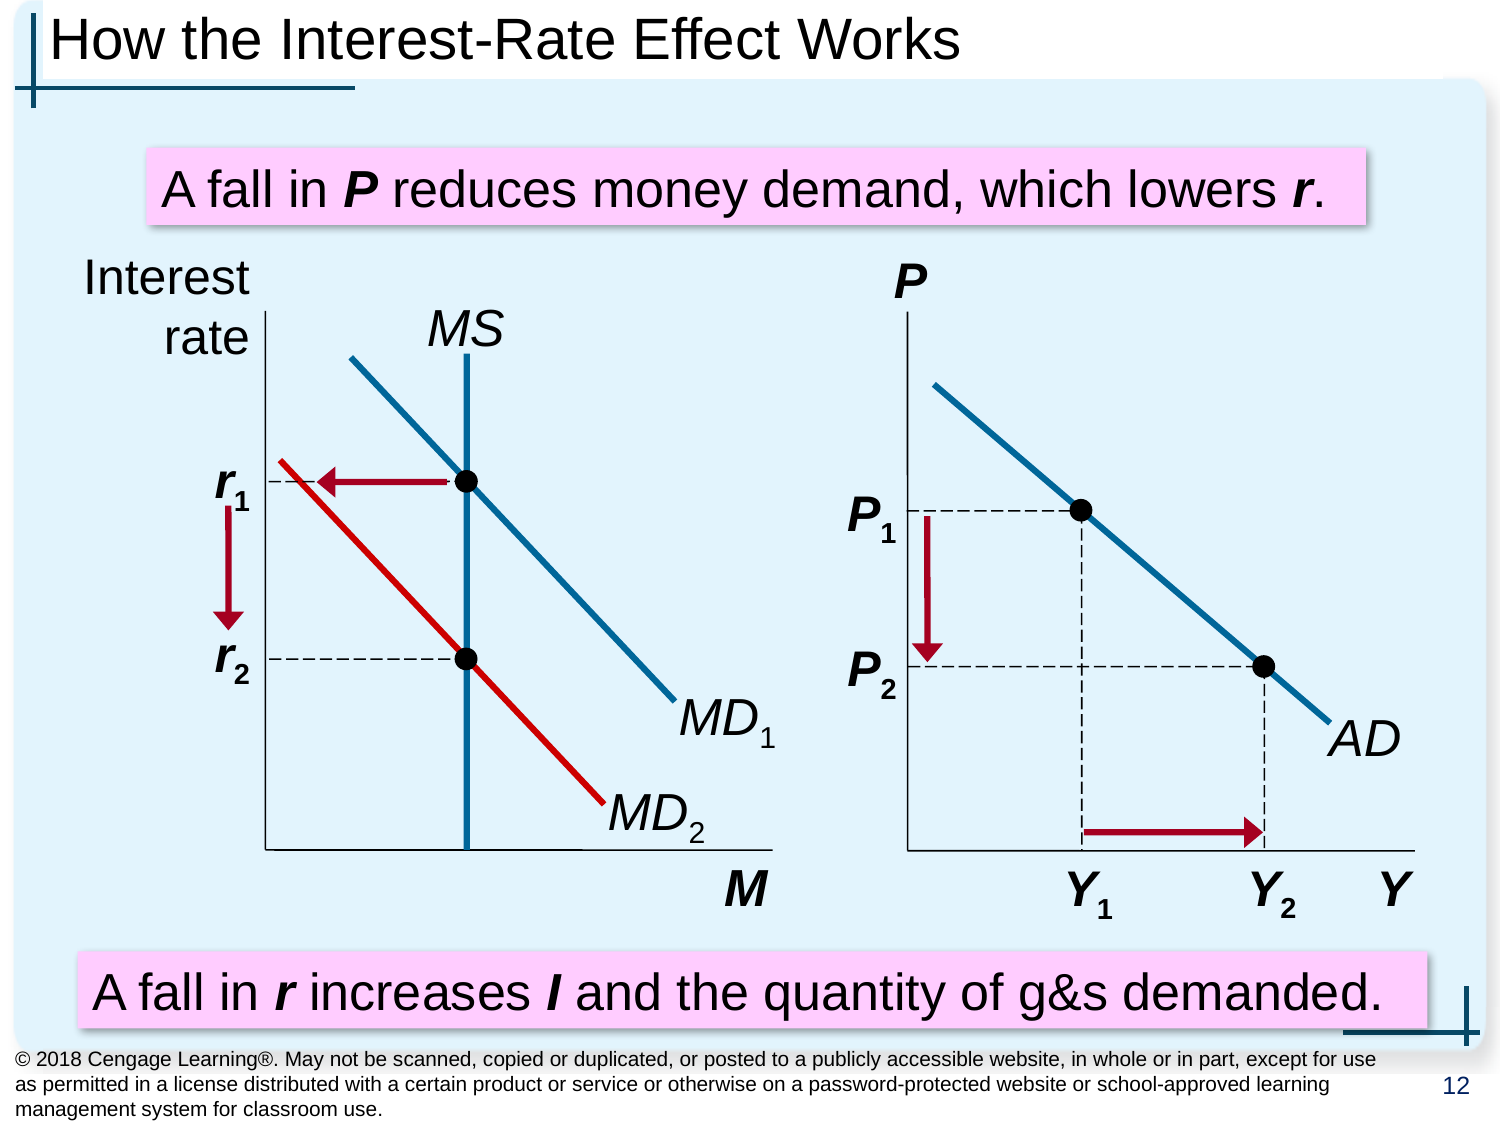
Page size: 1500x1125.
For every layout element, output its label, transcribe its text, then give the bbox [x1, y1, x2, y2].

slide_number 12 [1412, 1060, 1500, 1125]
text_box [933, 384, 1414, 768]
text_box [870, 241, 1425, 917]
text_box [350, 356, 787, 747]
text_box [417, 293, 514, 355]
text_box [833, 480, 1114, 917]
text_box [907, 654, 1297, 917]
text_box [201, 448, 479, 509]
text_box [59, 244, 783, 918]
text_box A fall in r increases I and the quantity of g&s demanded. [77, 951, 1428, 1029]
footer © 2018 Cengage Learning®. May not be scanned, copied or duplicated, or posted to a publicly accessible website, in whole or in part, except for use as permitted in a license distributed with a certain product or service or otherwise on a password-protected website or school-approved learning management system for classroom use. [0, 1040, 1414, 1125]
picture [0, 0, 1500, 1061]
title How the Interest-Rate Effect Works [34, 0, 1474, 73]
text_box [279, 459, 716, 841]
text_box A fall in P reduces money demand, which lowers r. [146, 147, 1366, 225]
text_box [201, 622, 478, 683]
